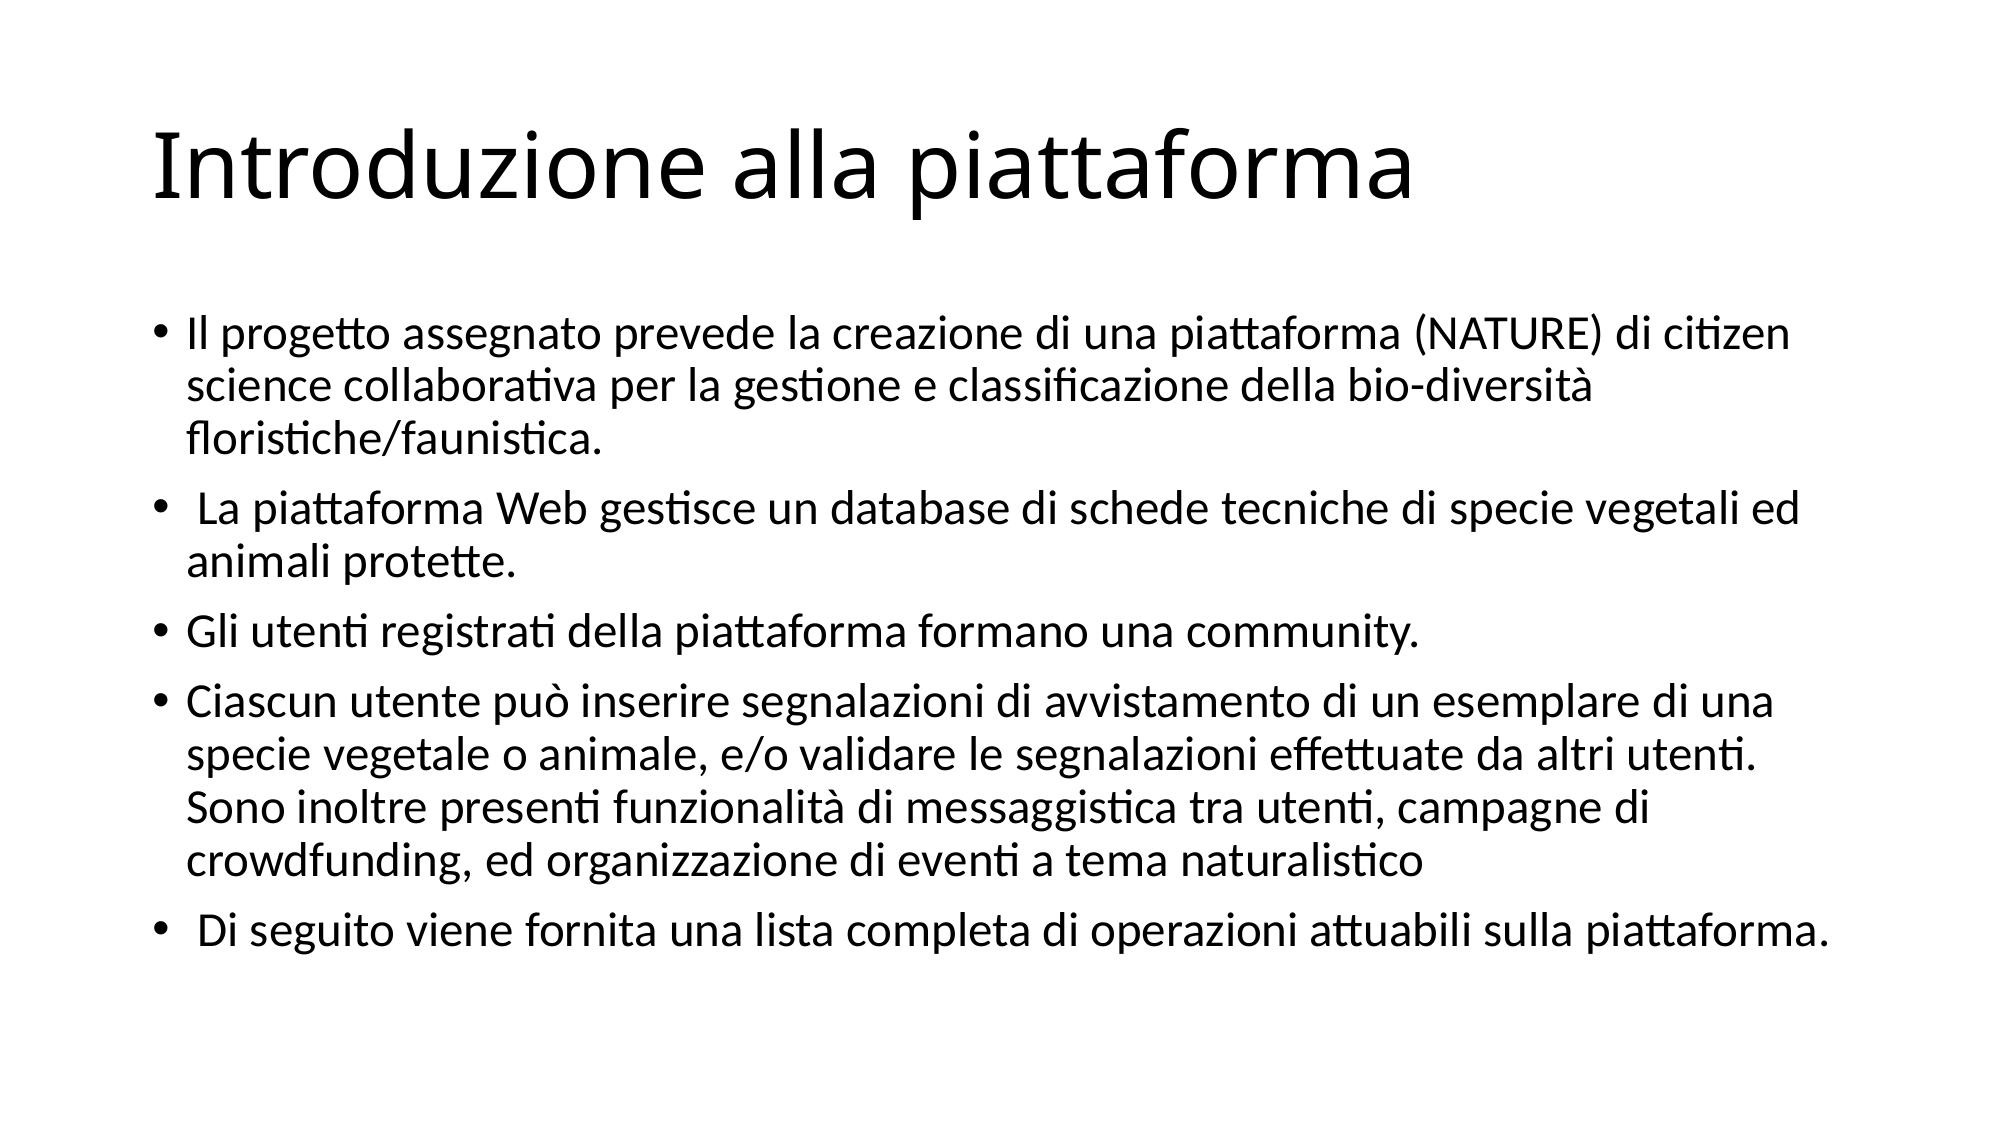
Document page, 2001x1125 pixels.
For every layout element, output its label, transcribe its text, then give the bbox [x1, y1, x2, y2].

list Il progetto assegnato prevede la creazione di una piattaforma (NATURE) di citizen science collaborativa per la gestione e classificazione della bio-diversità floristiche/faunistica. La piattaforma Web gestisce un database di schede tecniche di specie vegetali ed animali protette. Gli utenti registrati della piattaforma formano una community. Ciascun utente può inserire segnalazioni di avvistamento di un esemplare di una specie vegetale o animale, e/o validare le segnalazioni effettuate da altri utenti. Sono inoltre presenti funzionalità di messaggistica tra utenti, campagne di crowdfunding, ed organizzazione di eventi a tema naturalistico Di seguito viene fornita una lista completa di operazioni attuabili sulla piattaforma. [137, 299, 1863, 1014]
title Introduzione alla piattaforma [137, 59, 1863, 278]
